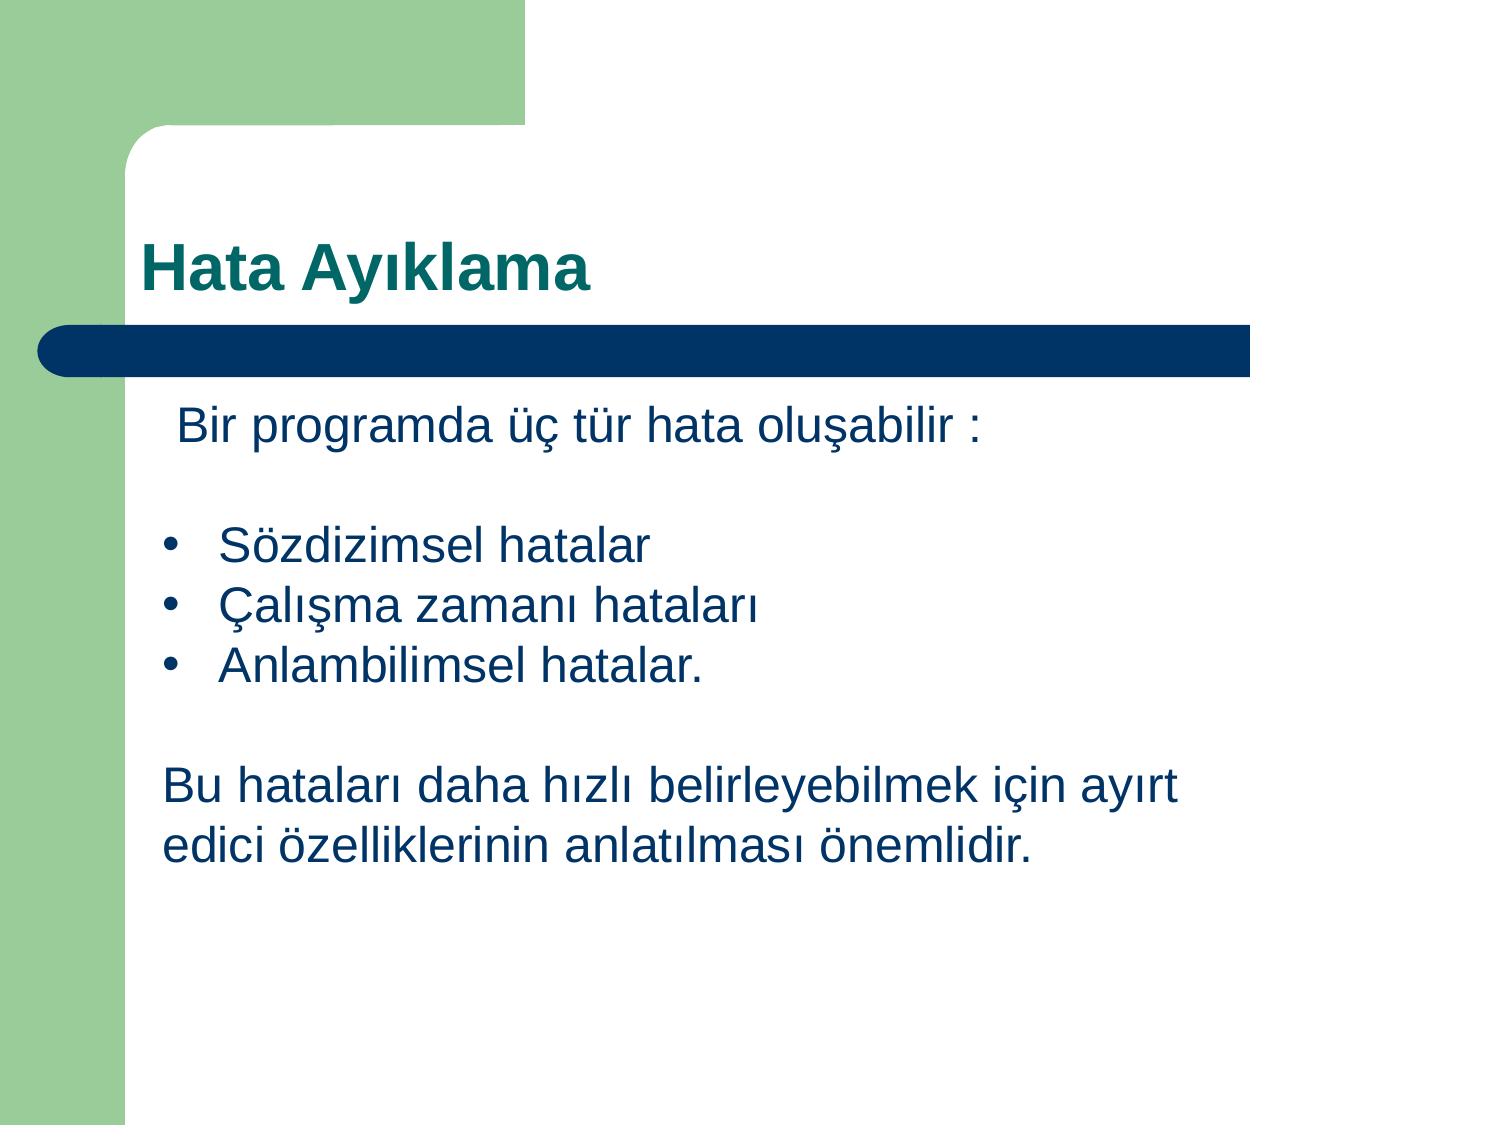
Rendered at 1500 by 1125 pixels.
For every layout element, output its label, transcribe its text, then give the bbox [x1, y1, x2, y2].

text_box Bir programda üç tür hata oluşabilir : Sözdizimsel hatalar Çalışma zamanı hataları Anlambilimsel hatalar. Bu hataları daha hızlı belirleyebilmek için ayırt edici özelliklerinin anlatılması önemlidir. [147, 385, 1471, 881]
title Hata Ayıklama [124, 124, 1426, 313]
